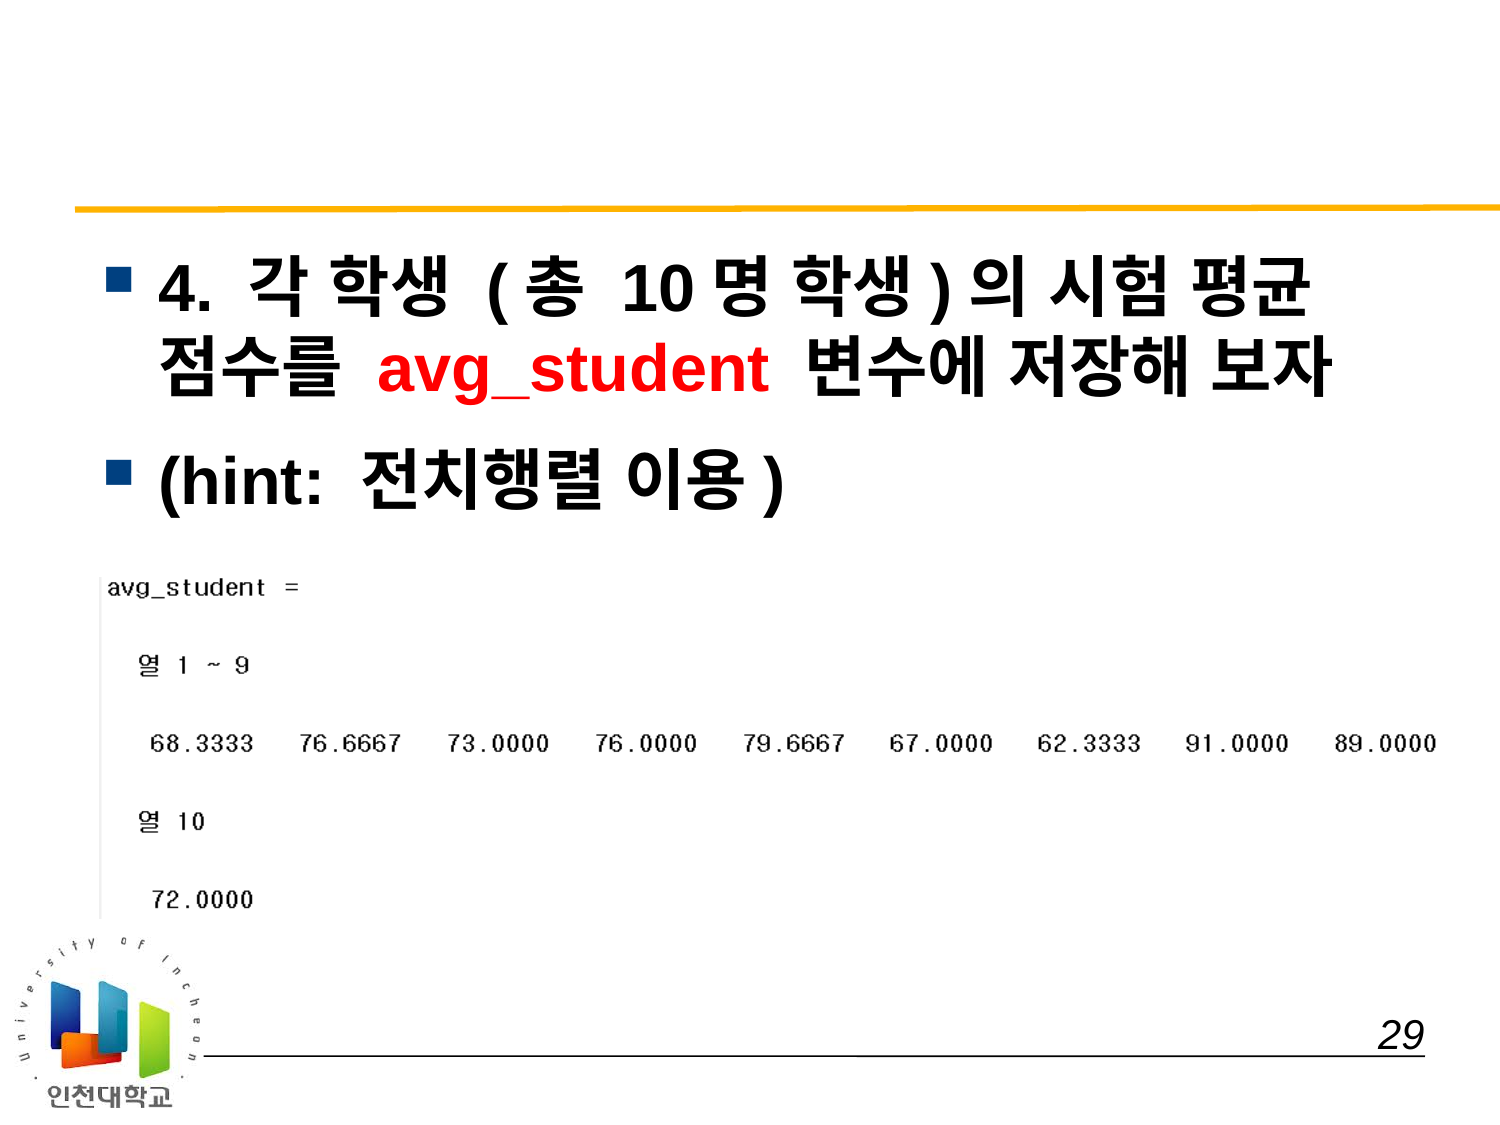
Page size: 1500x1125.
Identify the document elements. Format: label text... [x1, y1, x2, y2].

slide_number 29 [1112, 999, 1440, 1057]
picture [99, 577, 1453, 919]
list 4. 각 학생 (총 10명 학생)의 시험 평균 점수를 avg_student 변수에 저장해 보자 (hint: 전치행렬 이용) [87, 237, 1457, 919]
picture [14, 937, 200, 1108]
